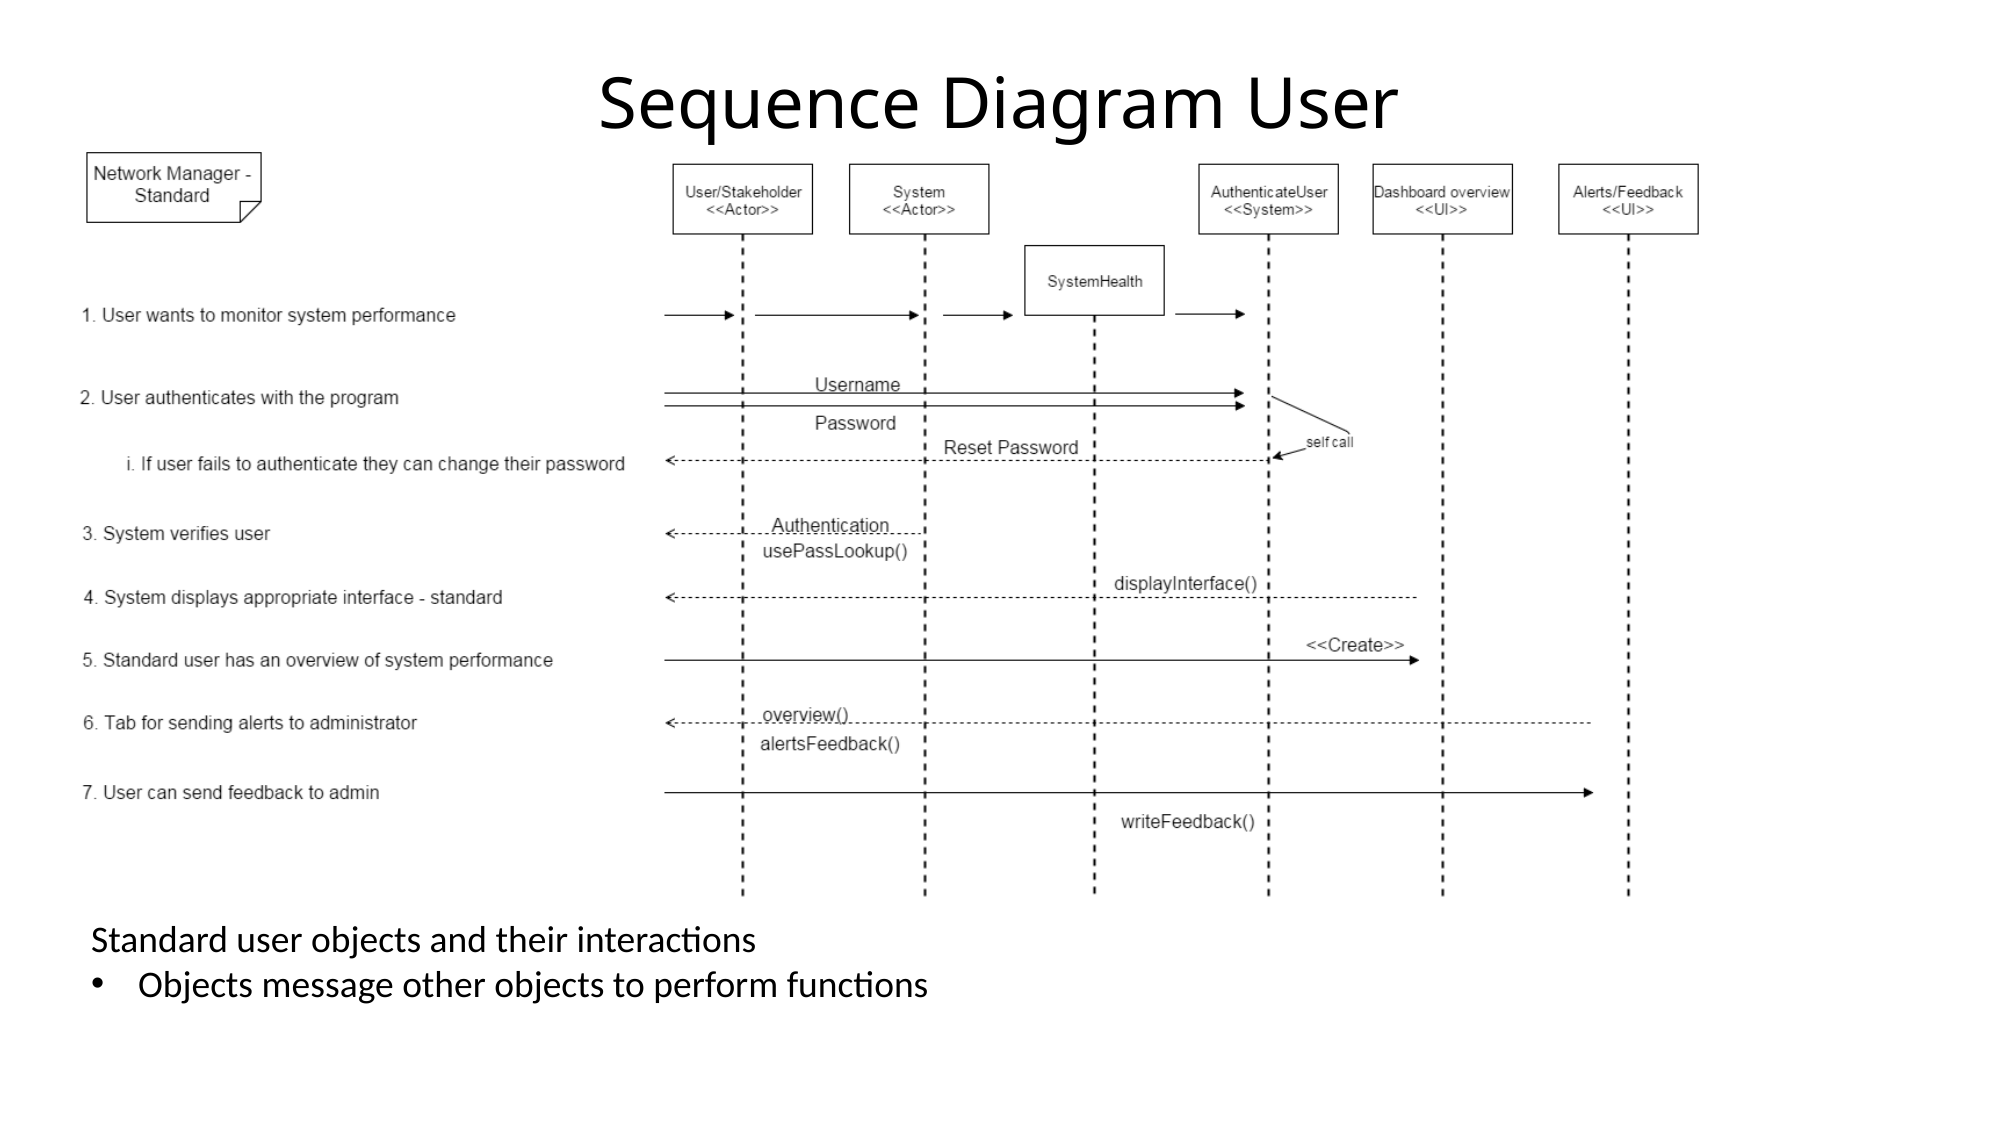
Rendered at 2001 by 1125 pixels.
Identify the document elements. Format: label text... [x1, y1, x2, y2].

text_box Standard user objects and their interactions Objects message other objects to perform functions [76, 907, 1923, 1012]
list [76, 151, 1700, 899]
title Sequence Diagram User [137, 59, 1863, 152]
